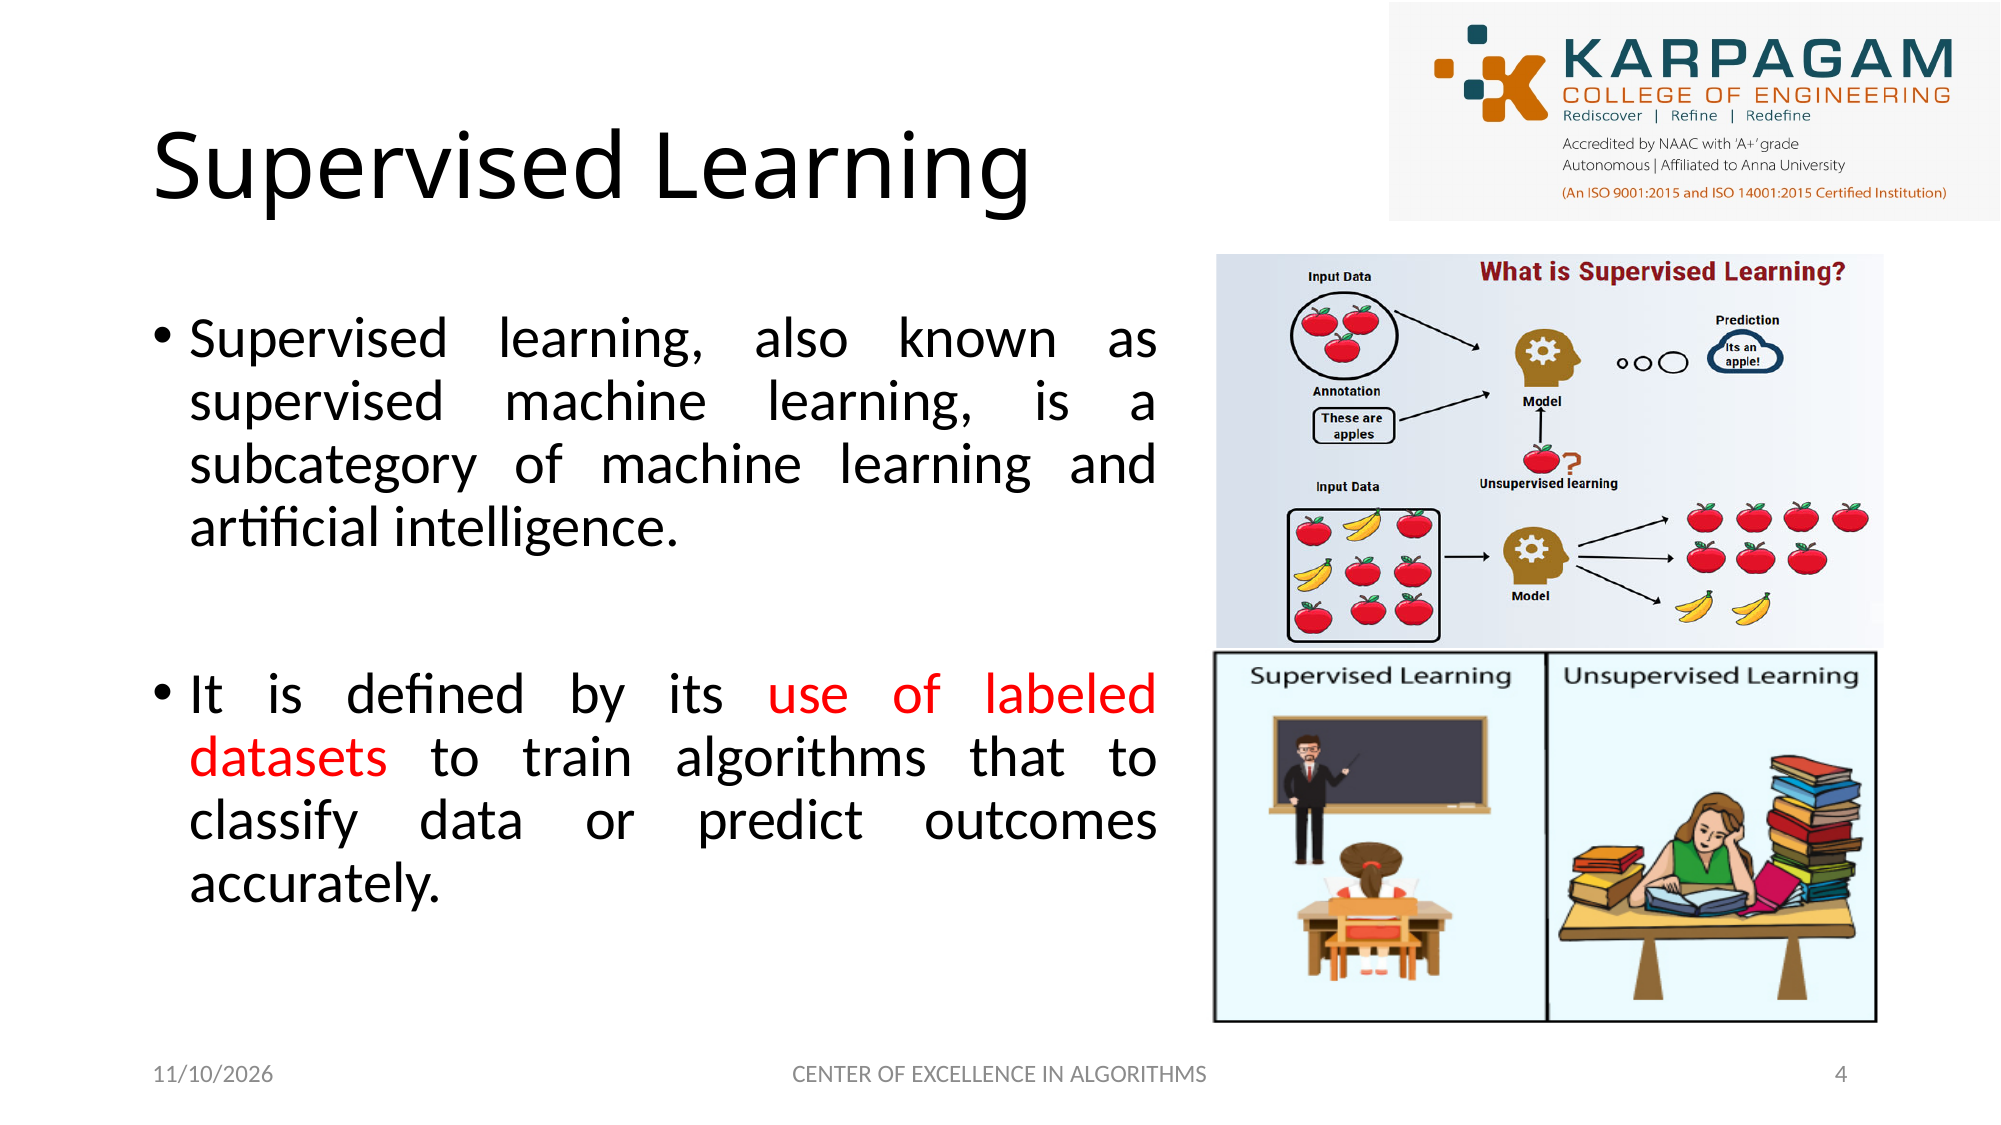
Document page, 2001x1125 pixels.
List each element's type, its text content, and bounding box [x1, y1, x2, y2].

title Supervised Learning [137, 59, 1863, 278]
slide_number 4 [1412, 1042, 1863, 1103]
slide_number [137, 1042, 588, 1103]
picture [1389, 2, 2000, 221]
list Supervised learning, also known as supervised machine learning, is a subcategory of machine learning and artificial intelligence. It is defined by its use of labeled datasets to train algorithms that to classify data or predict outcomes accurately. [137, 299, 1174, 1014]
footer CENTER OF EXCELLENCE IN ALGORITHMS [662, 1042, 1338, 1103]
picture [1205, 254, 1884, 1028]
